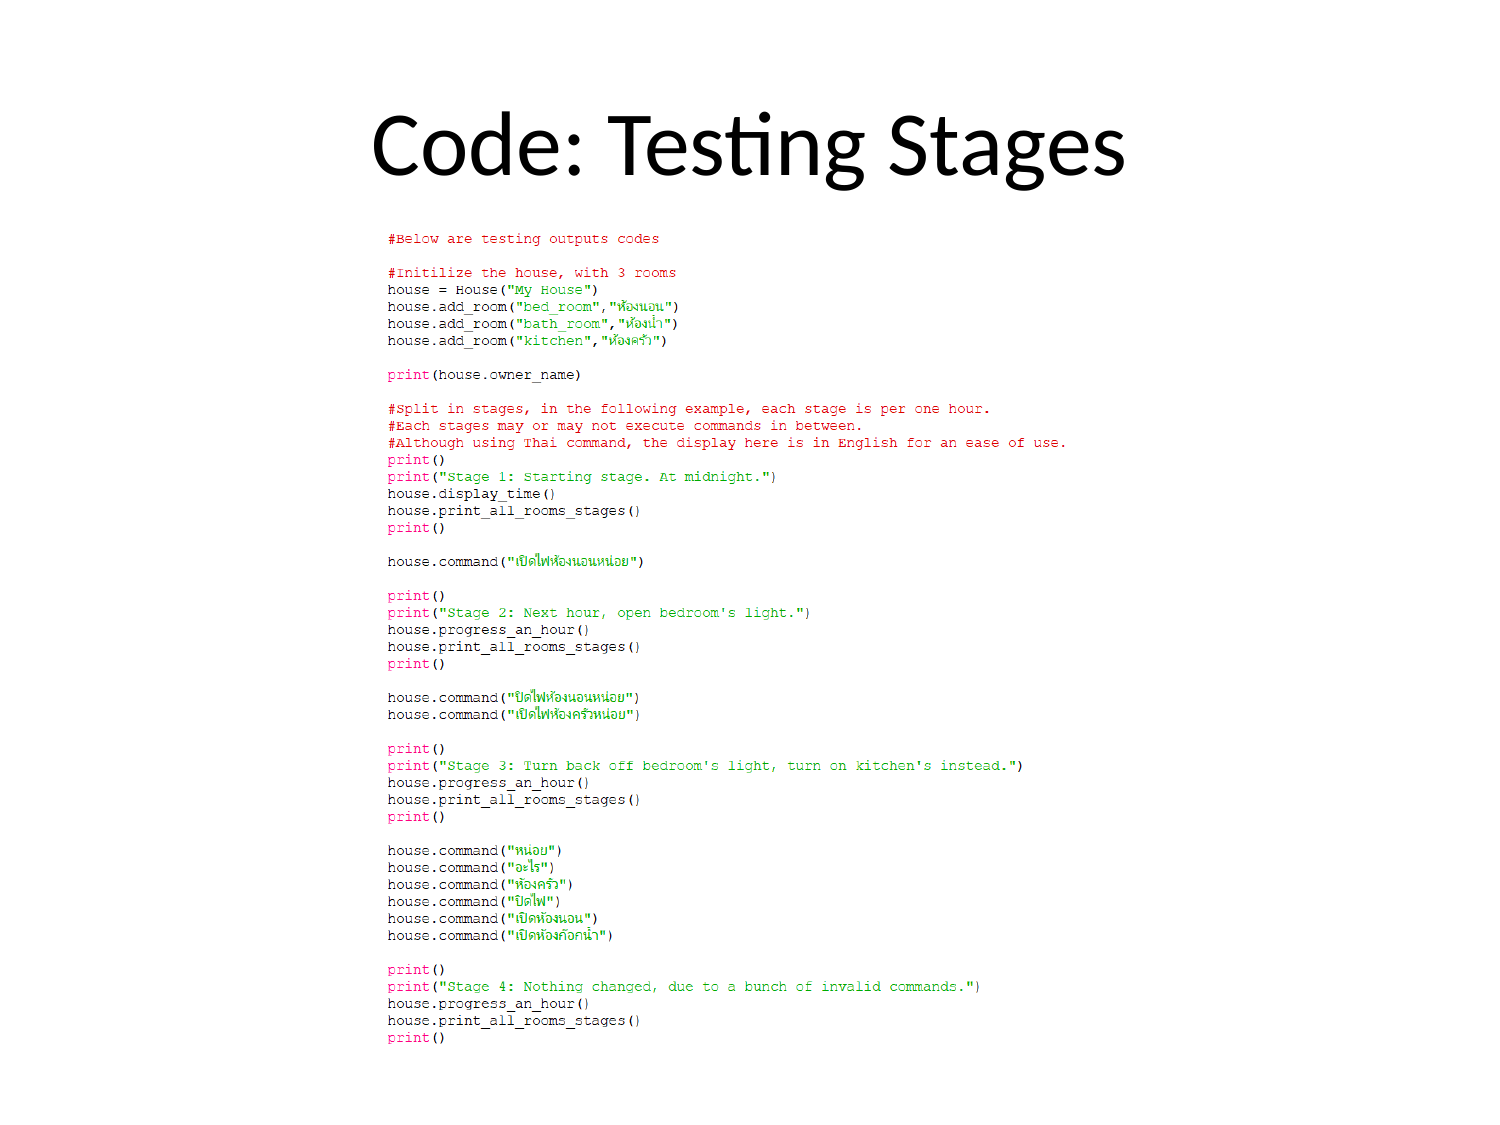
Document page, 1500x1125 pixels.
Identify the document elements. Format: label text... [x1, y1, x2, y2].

title Code: Testing Stages [75, 45, 1425, 233]
picture [383, 219, 1074, 1049]
